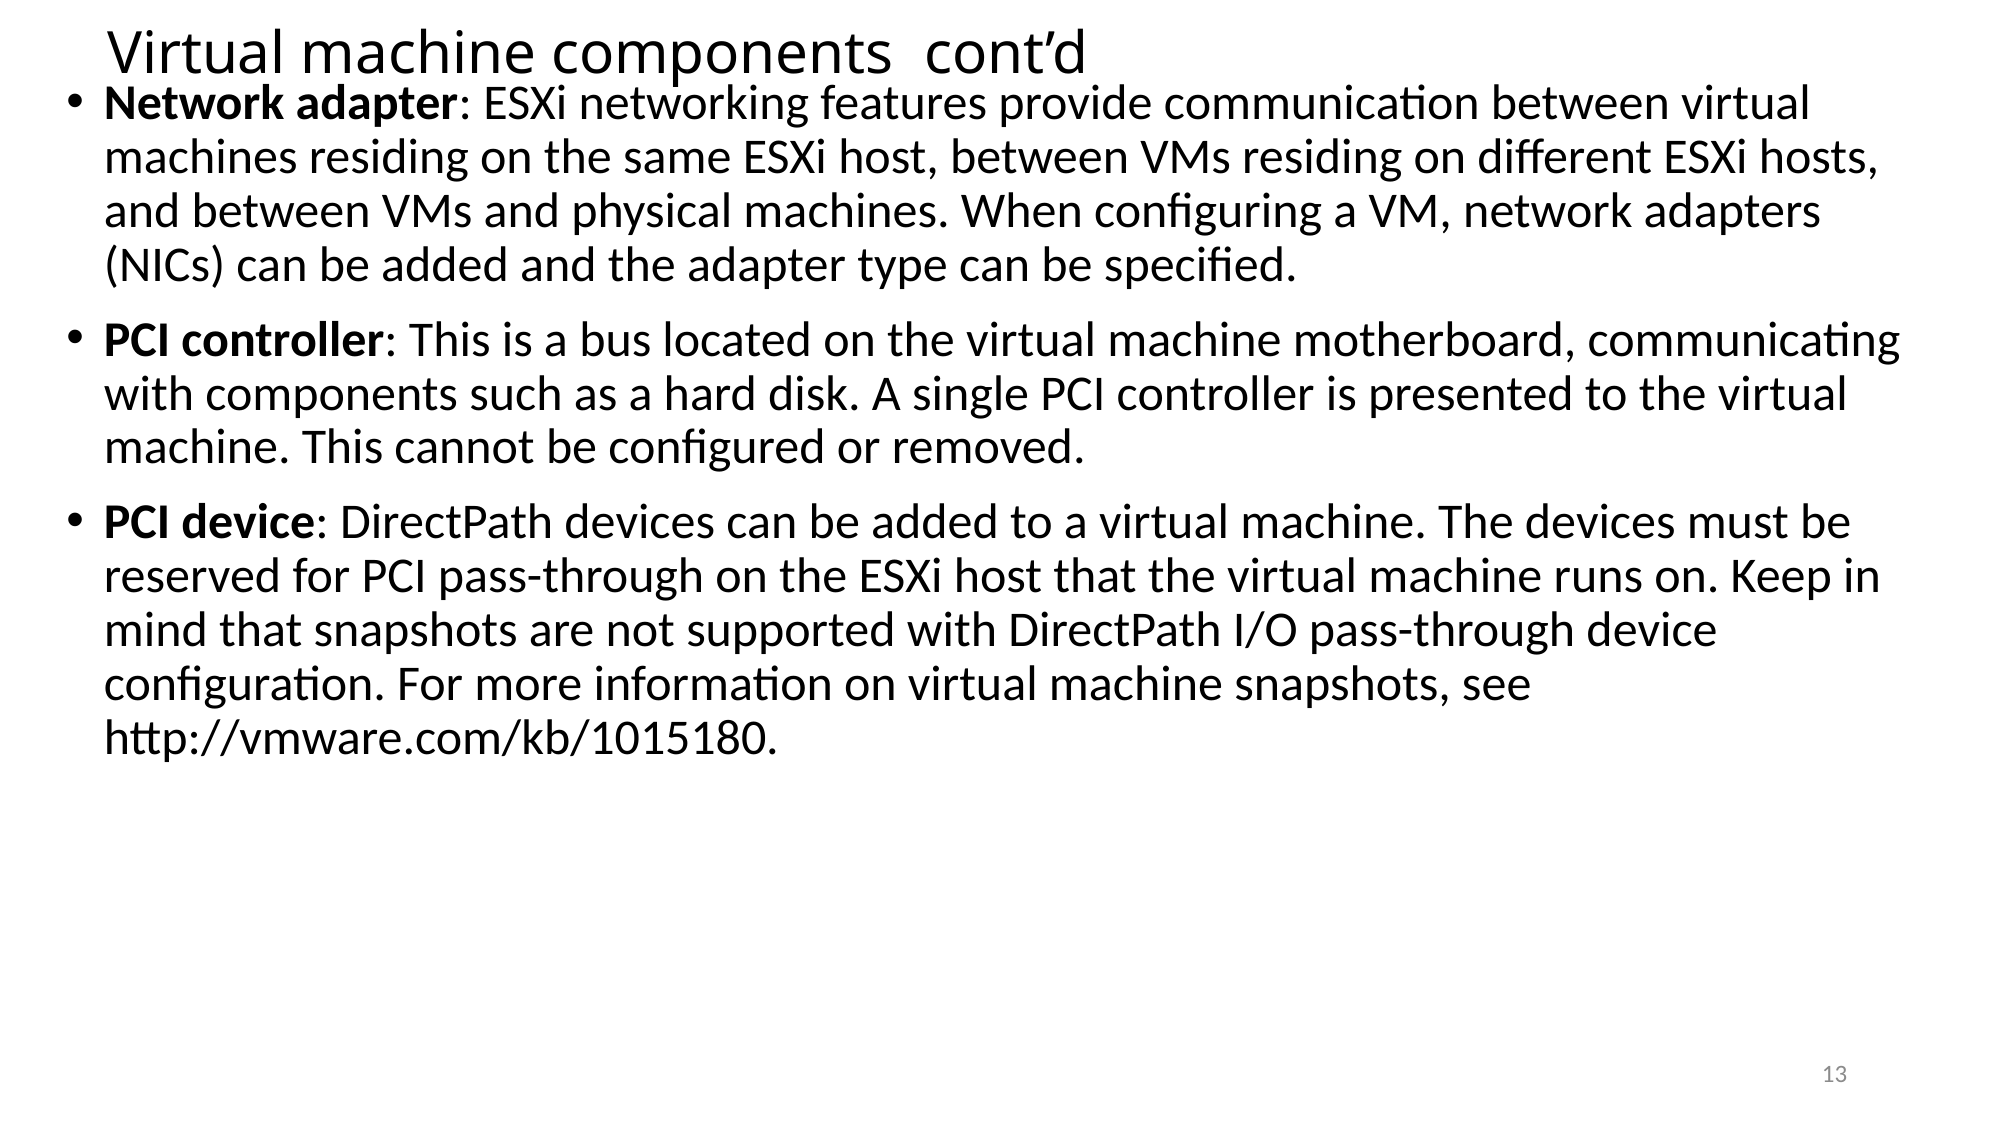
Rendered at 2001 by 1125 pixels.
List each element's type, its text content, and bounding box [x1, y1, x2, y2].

slide_number 13 [1412, 1042, 1863, 1103]
list Network adapter: ESXi networking features provide communication between virtual machines residing on the same ESXi host, between VMs residing on different ESXi hosts, and between VMs and physical machines. When configuring a VM, network adapters (NICs) can be added and the adapter type can be specified. PCI controller: This is a bus located on the virtual machine motherboard, communicating with components such as a hard disk. A single PCI controller is presented to the virtual machine. This cannot be configured or removed. PCI device: DirectPath devices can be added to a virtual machine. The devices must be reserved for PCI pass-through on the ESXi host that the virtual machine runs on. Keep in mind that snapshots are not supported with DirectPath I/O pass-through device configuration. For more information on virtual machine snapshots, see http://vmware.com/kb/1015180. [51, 68, 1946, 1045]
title Virtual machine components cont’d [92, 9, 1791, 68]
